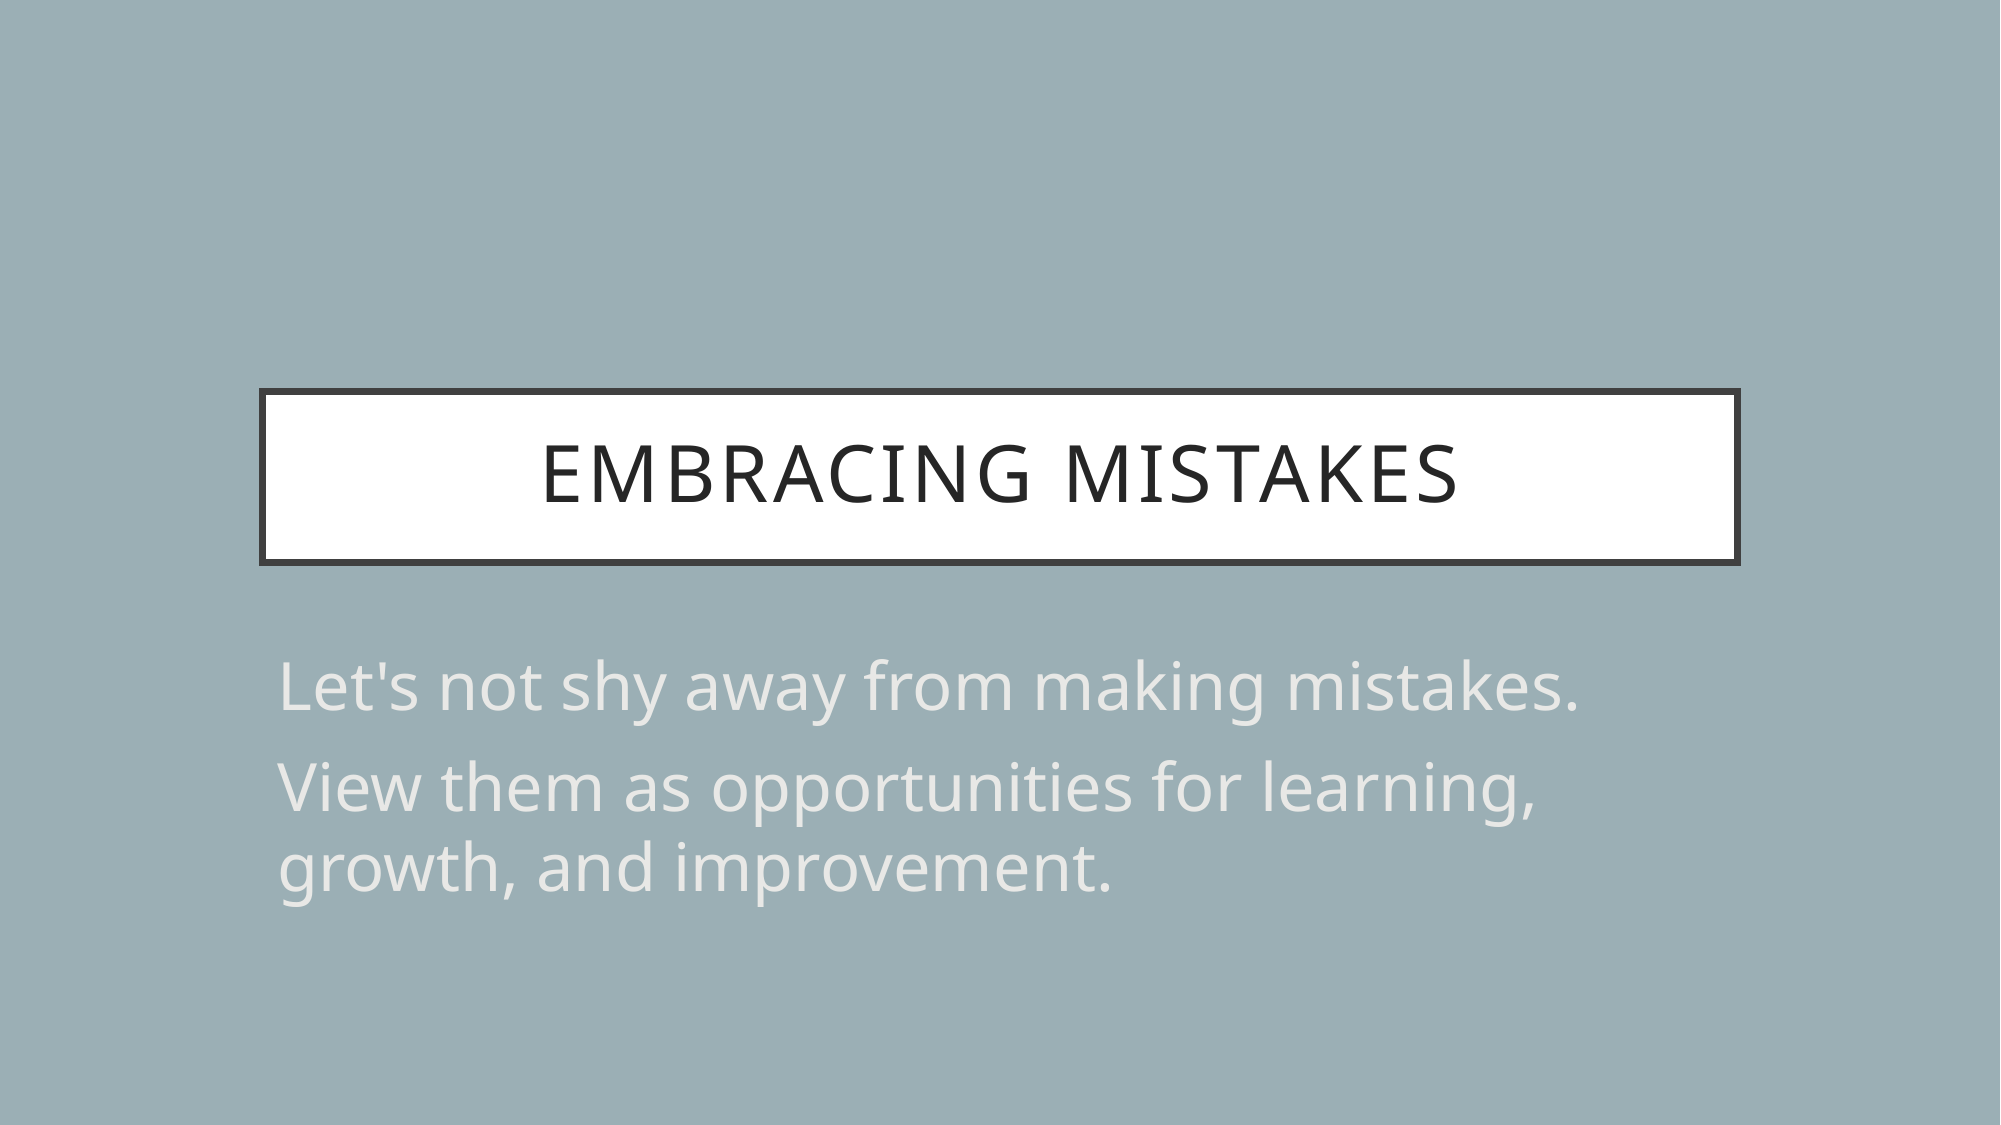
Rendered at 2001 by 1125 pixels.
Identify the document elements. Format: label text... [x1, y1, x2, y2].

subtitle Let's not shy away from making mistakes. View them as opportunities for learning, growth, and improvement. [262, 636, 1738, 918]
title Embracing mistakes [259, 388, 1741, 566]
